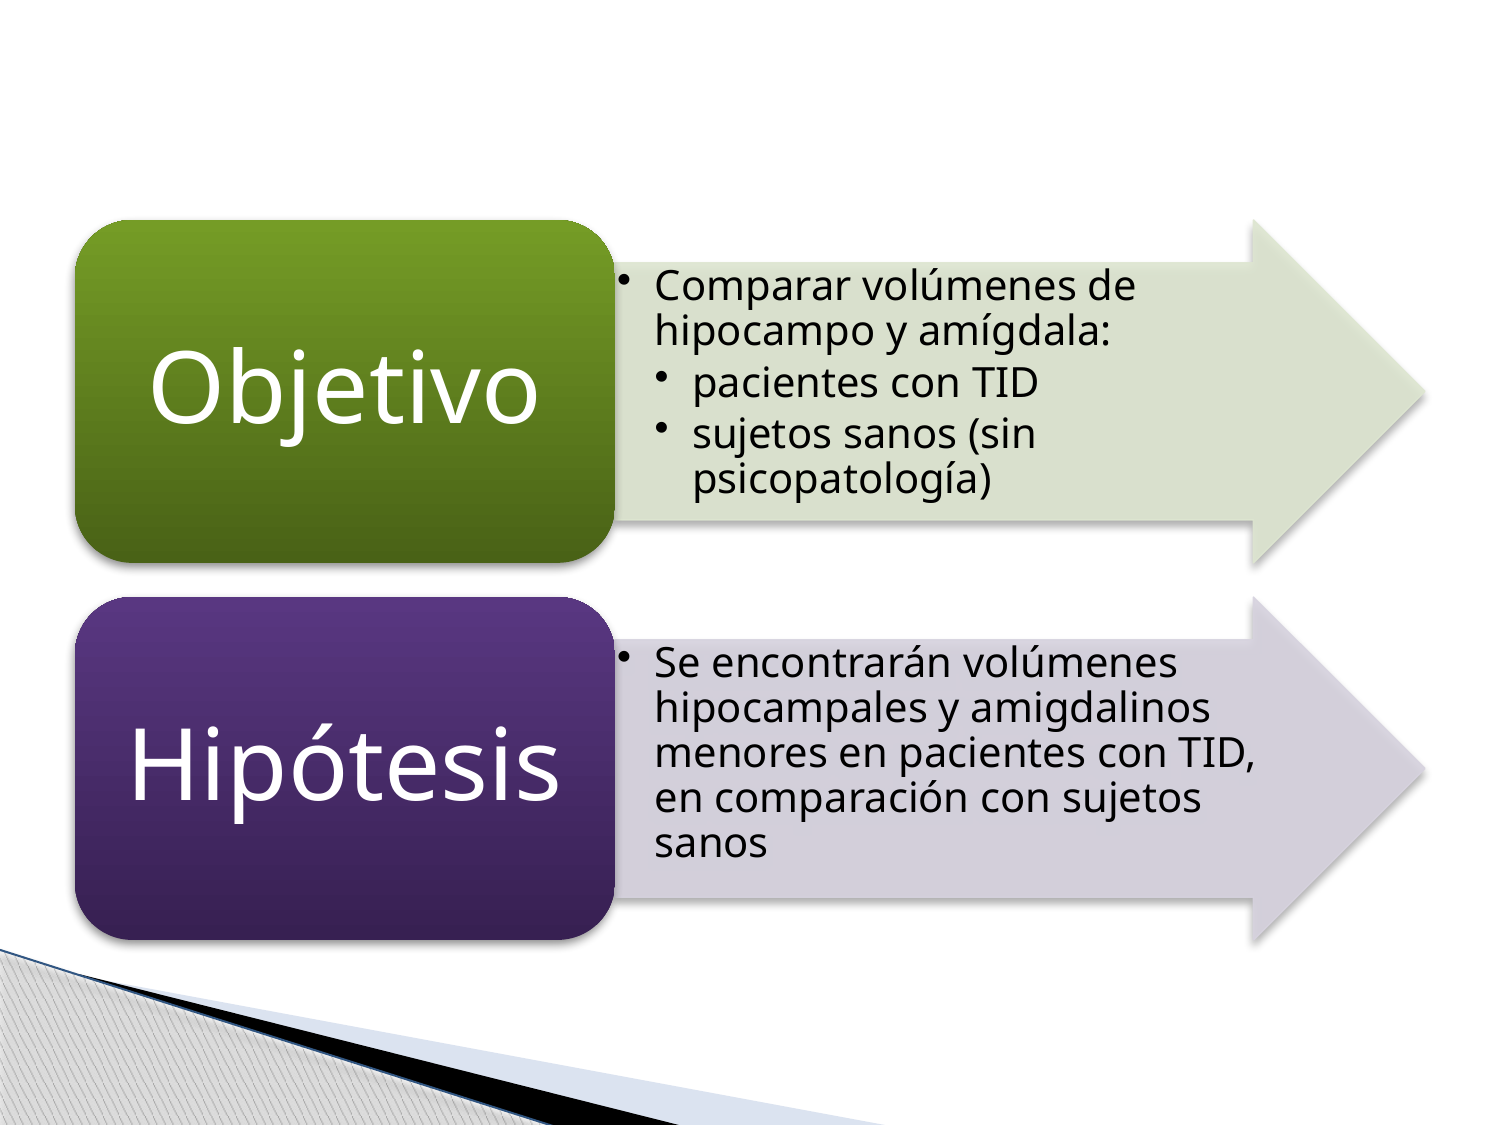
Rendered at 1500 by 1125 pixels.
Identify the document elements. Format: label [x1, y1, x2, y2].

list [74, 219, 1426, 941]
